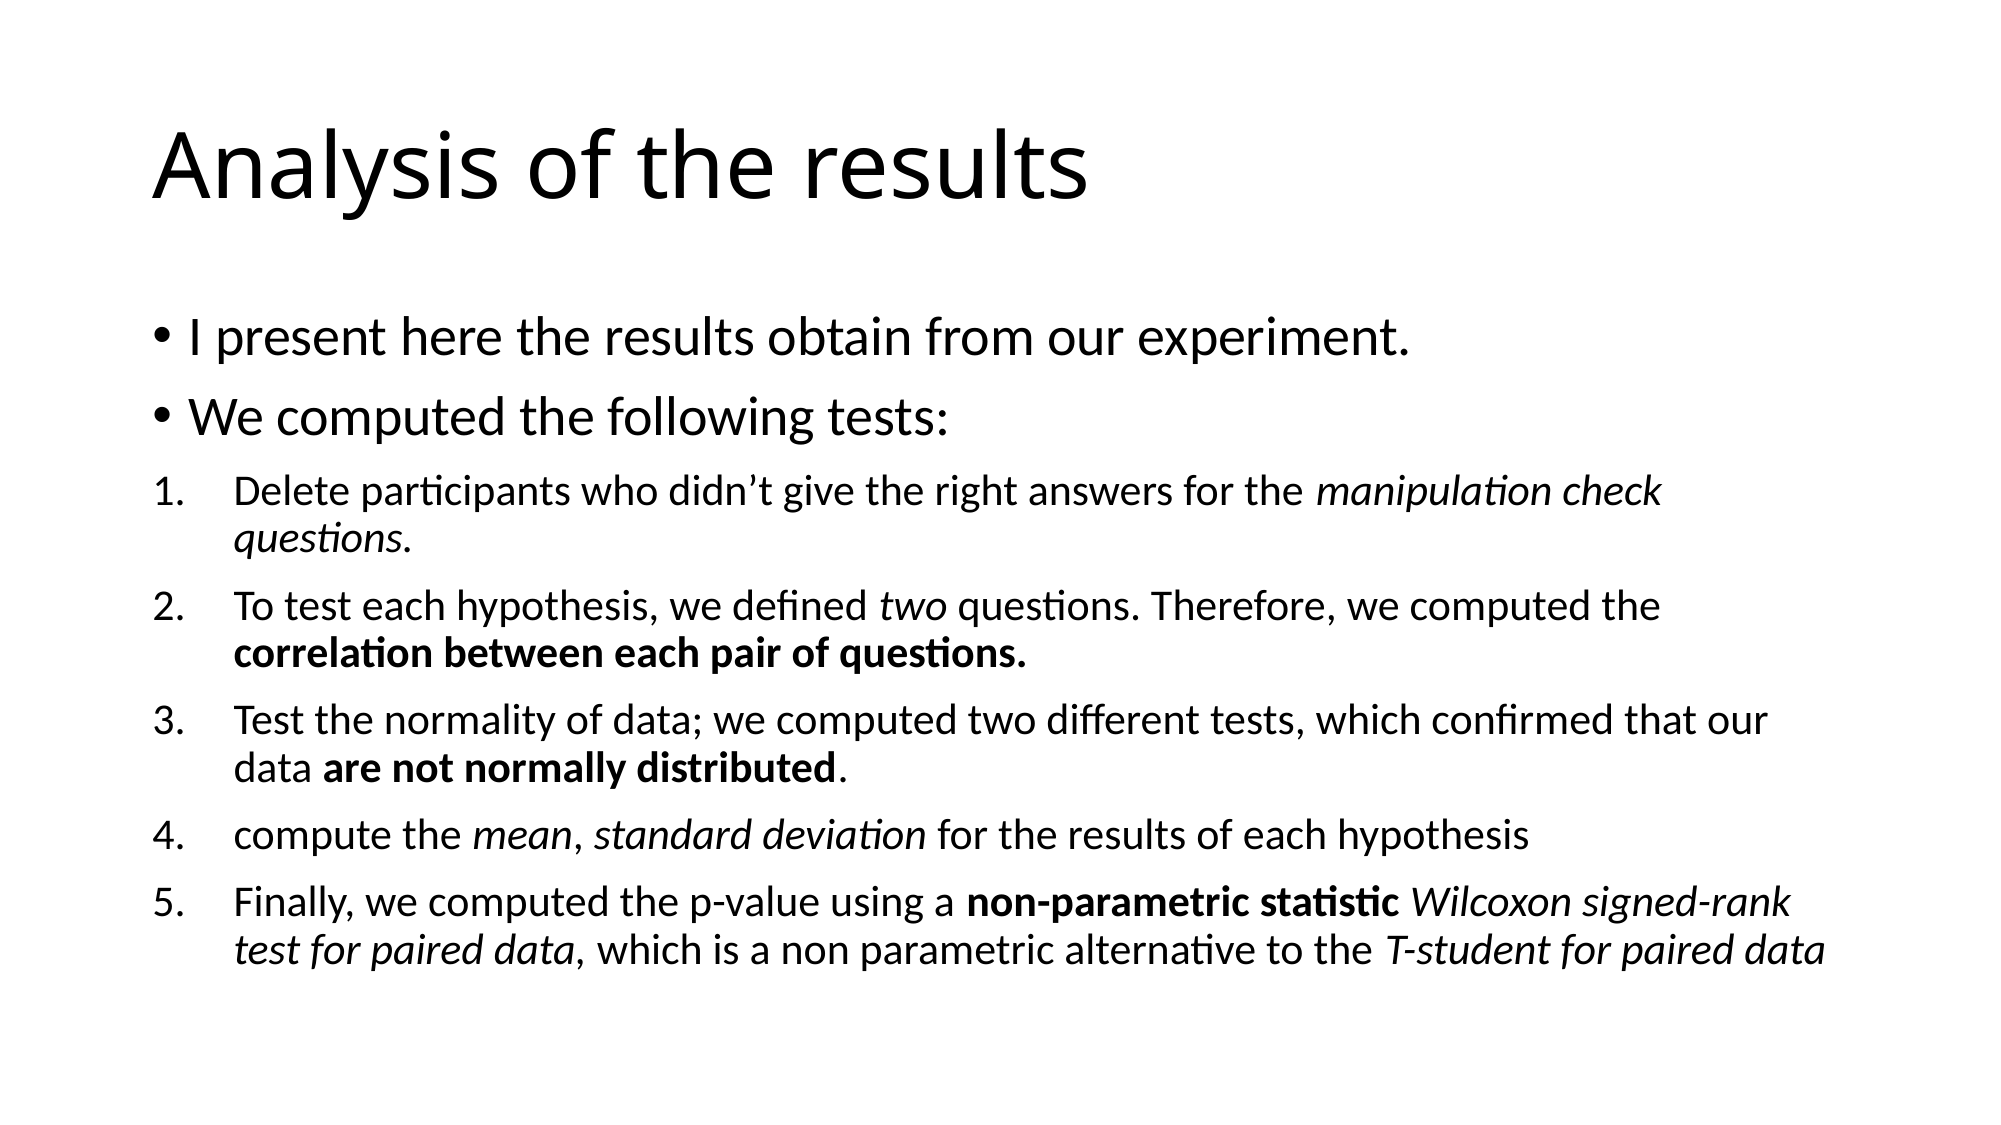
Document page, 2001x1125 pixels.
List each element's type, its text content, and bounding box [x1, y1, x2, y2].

title Analysis of the results [137, 59, 1863, 278]
list I present here the results obtain from our experiment. We computed the following tests: Delete participants who didn’t give the right answers for the manipulation check questions. To test each hypothesis, we defined two questions. Therefore, we computed the correlation between each pair of questions. Test the normality of data; we computed two different tests, which confirmed that our data are not normally distributed. compute the mean, standard deviation for the results of each hypothesis Finally, we computed the p-value using a non-parametric statistic Wilcoxon signed-rank test for paired data, which is a non parametric alternative to the T-student for paired data [137, 299, 1863, 1014]
